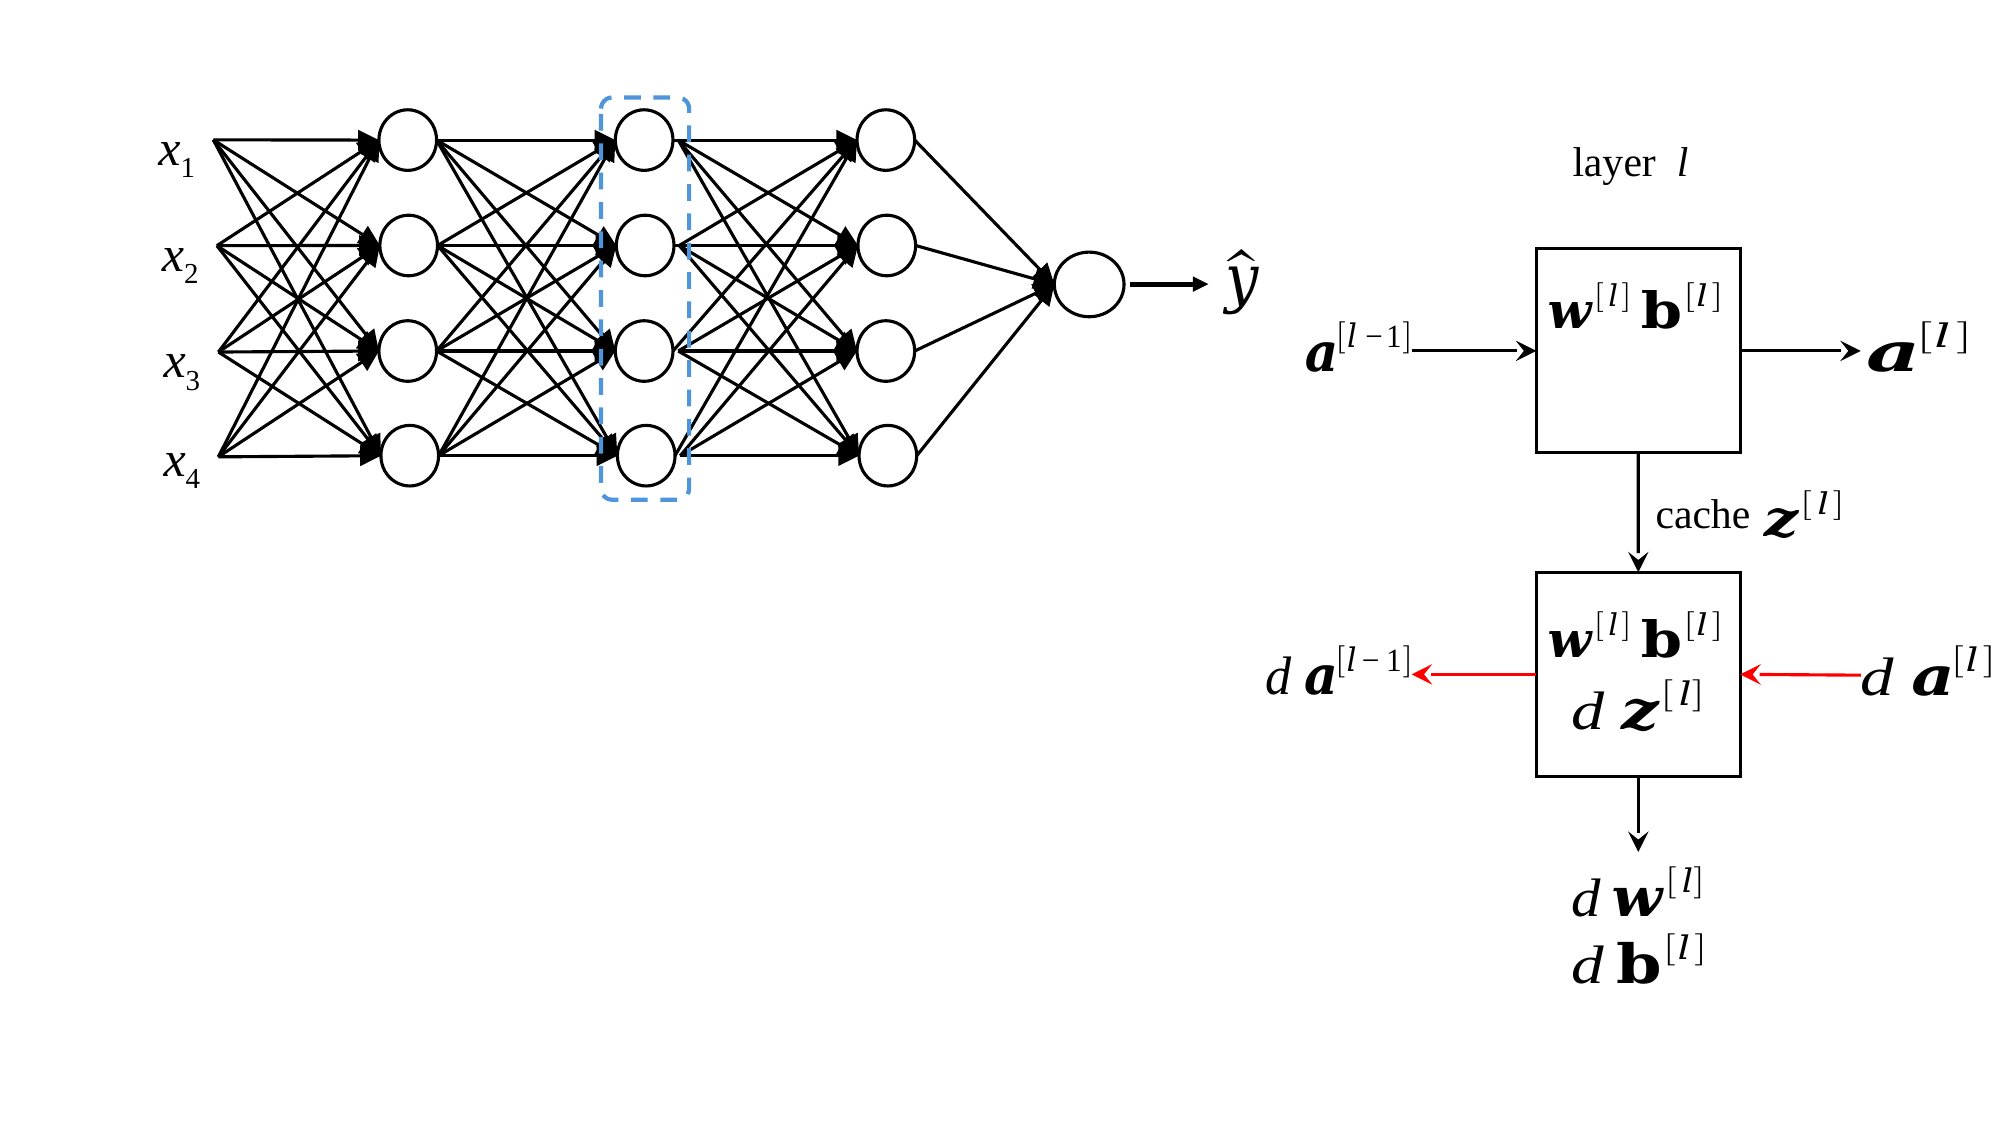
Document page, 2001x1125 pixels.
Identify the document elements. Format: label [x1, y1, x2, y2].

text_box [143, 96, 1266, 501]
text_box [1264, 127, 1995, 998]
